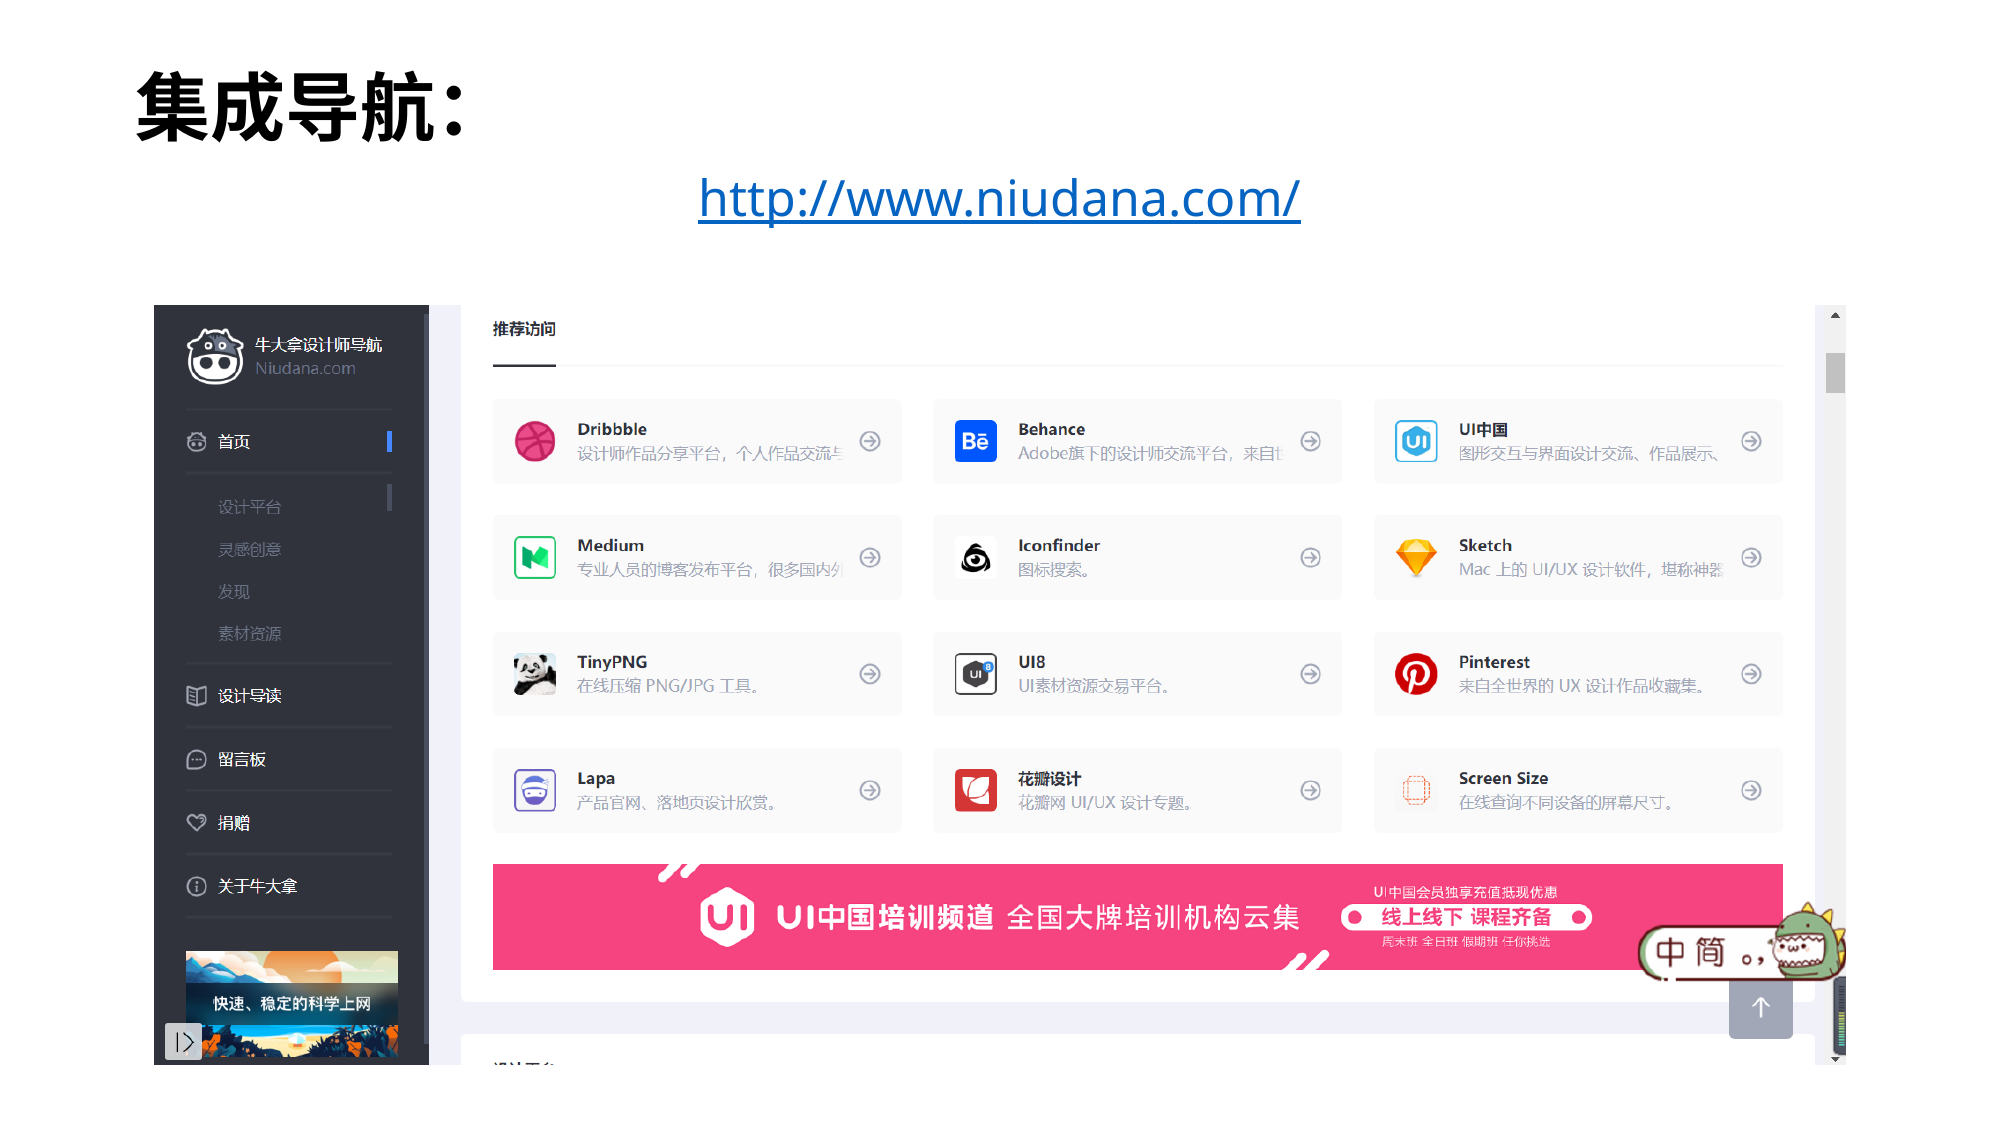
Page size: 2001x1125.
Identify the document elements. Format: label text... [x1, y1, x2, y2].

text_box http://www.niudana.com/ [468, 158, 1532, 302]
text_box 集成导航： [0, 52, 855, 158]
picture [154, 305, 1846, 1065]
